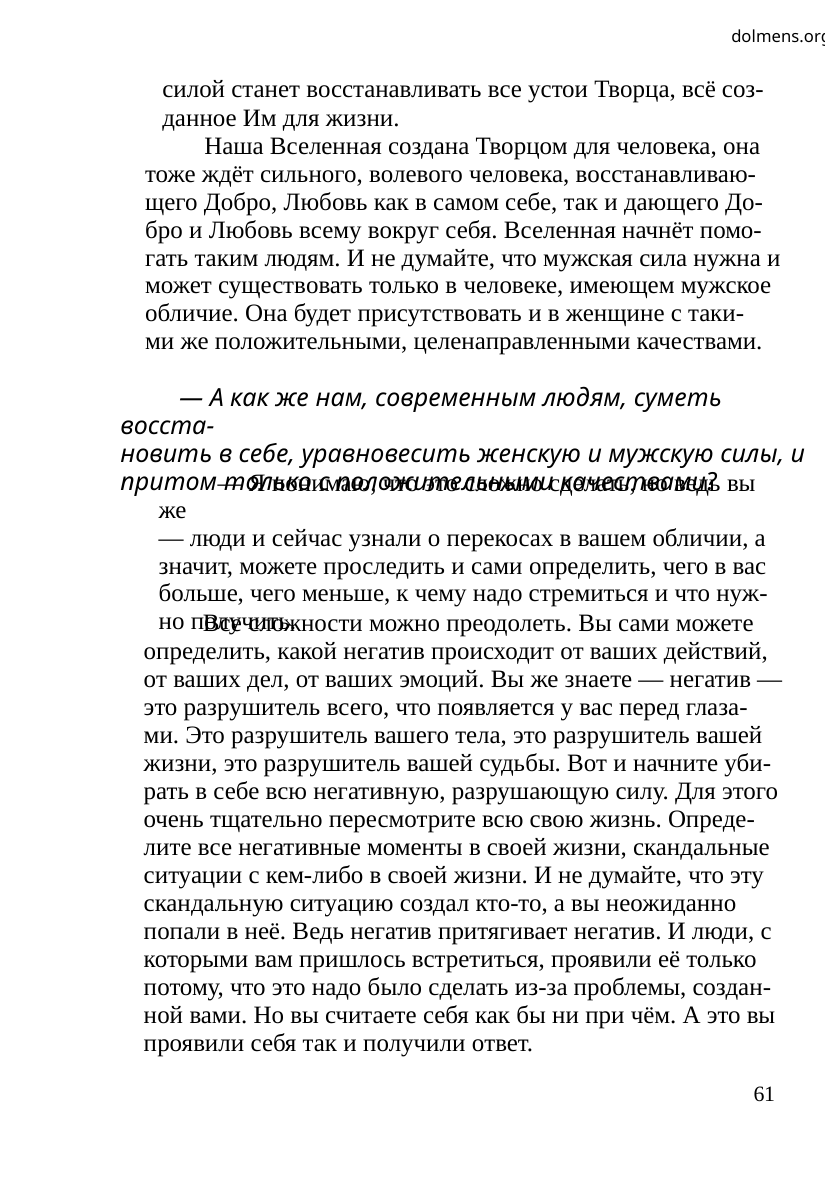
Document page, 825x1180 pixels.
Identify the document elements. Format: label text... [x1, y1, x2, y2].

text_box — Я понимаю, что это сложно сделать, но ведь вы же — люди и сейчас узнали о перекосах в вашем обличии, а значит, можете проследить и сами определить, чего в вас больше, чего меньше, к чему надо стремиться и что нуж- но получить. [158, 468, 769, 608]
text_box Все сложности можно преодолеть. Вы сами можете определить, какой негатив происходит от ваших действий, от ваших дел, от ваших эмоций. Вы же знаете — негатив — это разрушитель всего, что появляется у вас перед глаза- ми. Это разрушитель вашего тела, это разрушитель вашей жизни, это разрушитель вашей судьбы. Вот и начните уби- рать в себе всю негативную, разрушающую силу. Для этого очень тщательно пересмотрите всю свою жизнь. Опреде- лите все негативные моменты в своей жизни, скандальные ситуации с кем-либо в своей жизни. И не думайте, что эту скандальную ситуацию создал кто-то, а вы неожиданно попали в неё. Ведь негатив притягивает негатив. И люди, с которыми вам пришлось встретиться, проявили её только потому, что это надо было сделать из-за проблемы, создан- ной вами. Но вы считаете себя как бы ни при чём. А это вы проявили себя так и получили ответ. [143, 608, 784, 1085]
text_box dolmens.org [731, 27, 825, 66]
text_box силой станет восстанавливать все устои Творца, всё соз- данное Им для жизни. [162, 72, 765, 131]
text_box Наша Вселенная создана Творцом для человека, она тоже ждёт сильного, волевого человека, восстанавливаю- щего Добро, Любовь как в самом себе, так и дающего До- бро и Любовь всему вокруг себя. Вселенная начнёт помо- гать таким людям. И не думайте, что мужская сила нужна и может существовать только в человеке, имеющем мужское обличие. Она будет присутствовать и в женщине с таки- ми же положительными, целенаправленными качествами. [145, 131, 782, 383]
text_box — А как же нам, современным людям, суметь восста- новить в себе, уравновесить женскую и мужскую силы, и притом только с положительными качествами? [120, 383, 807, 496]
text_box 61 [753, 1079, 776, 1132]
